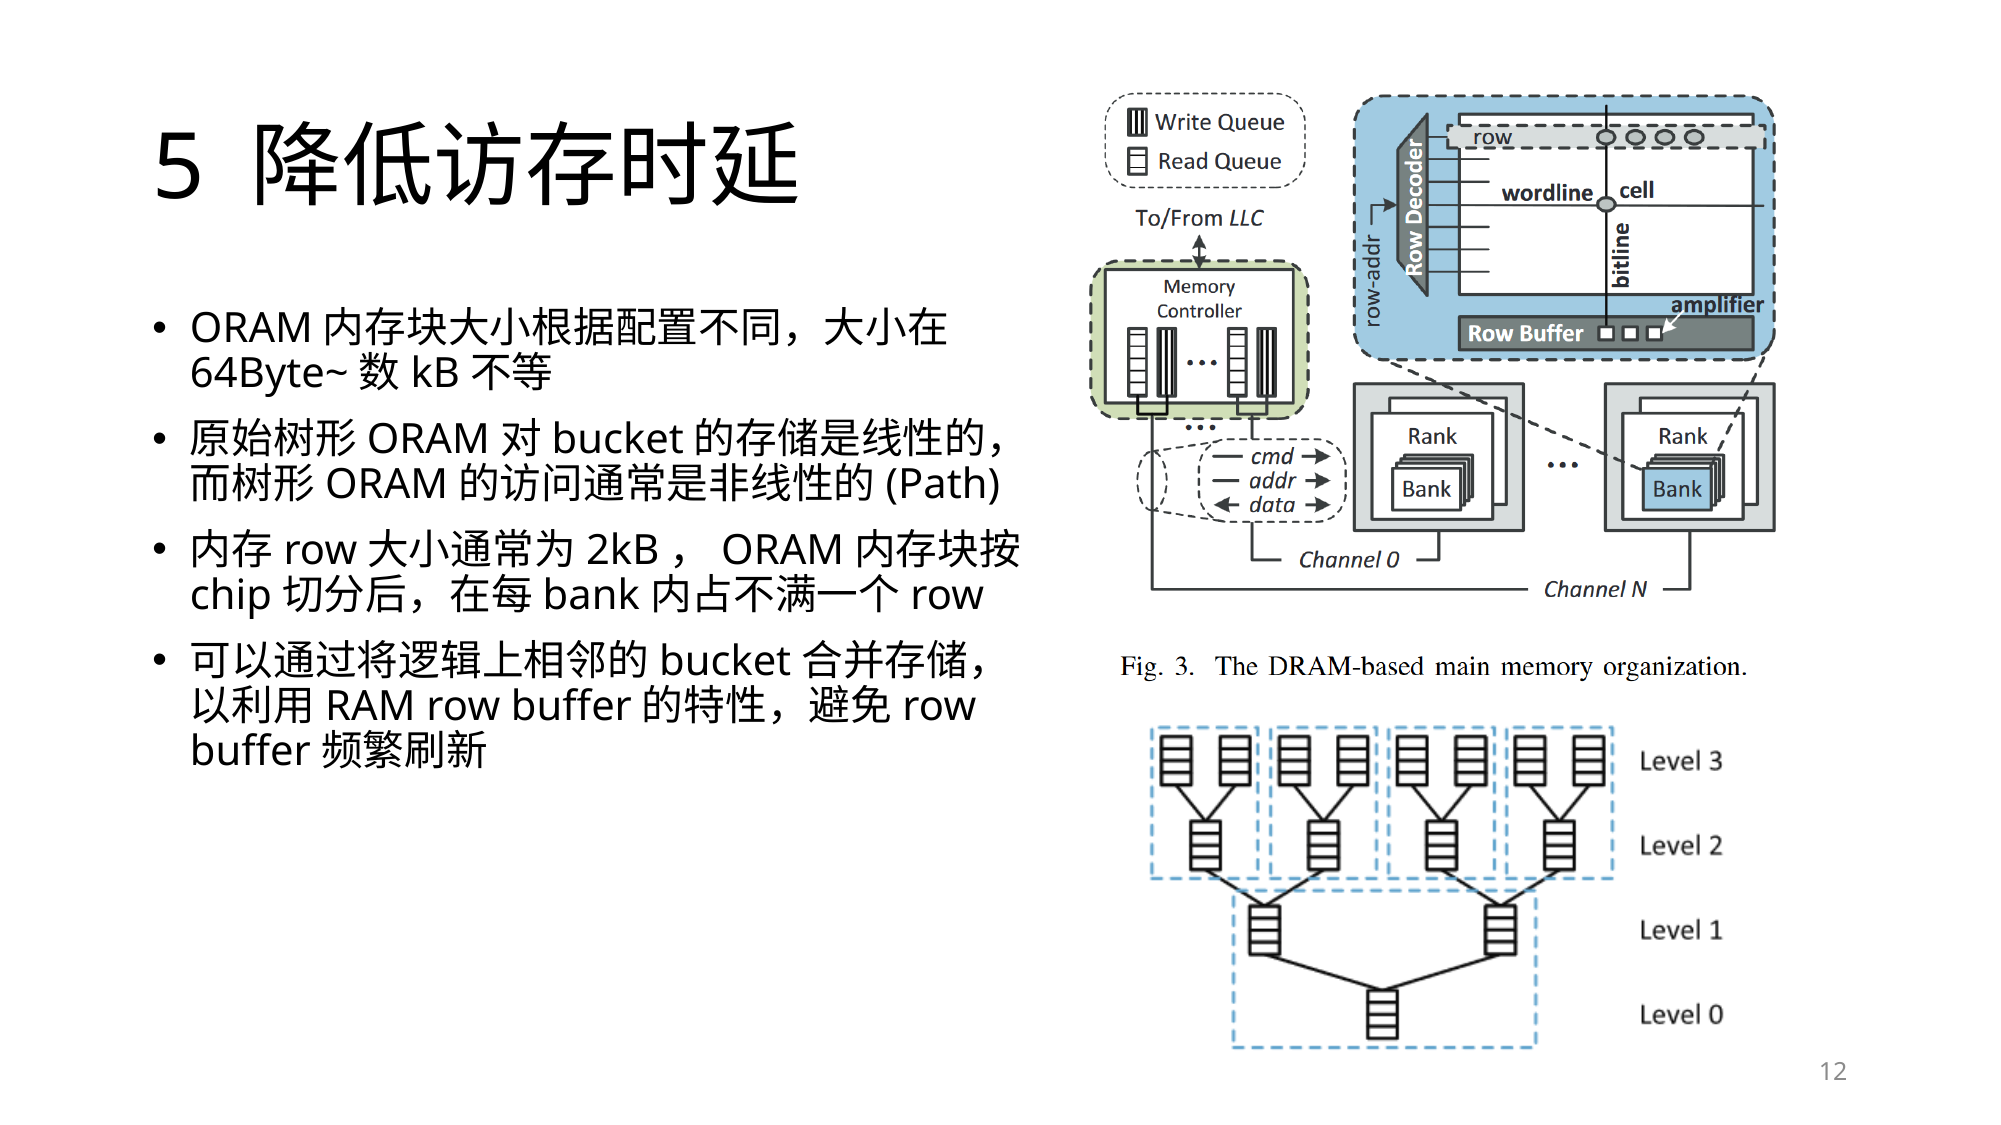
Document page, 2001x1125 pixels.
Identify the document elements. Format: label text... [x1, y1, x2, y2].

slide_number 12 [1412, 1042, 1863, 1103]
picture [1133, 710, 1739, 1065]
title 5 降低访存时延 [137, 59, 1863, 278]
list ORAM内存块大小根据配置不同，大小在 64Byte~数kB不等 原始树形ORAM对bucket的存储是线性的， 而树形ORAM的访问通常是非线性的(Path) 内存row大小通常为2kB，ORAM内存块按 chip切分后，在每bank内占不满一个row 可以通过将逻辑上相邻的bucket合并存储， 以利用RAM row buffer的特性，避免row buffer频繁刷新 [137, 299, 1887, 1014]
picture [1069, 73, 1804, 688]
